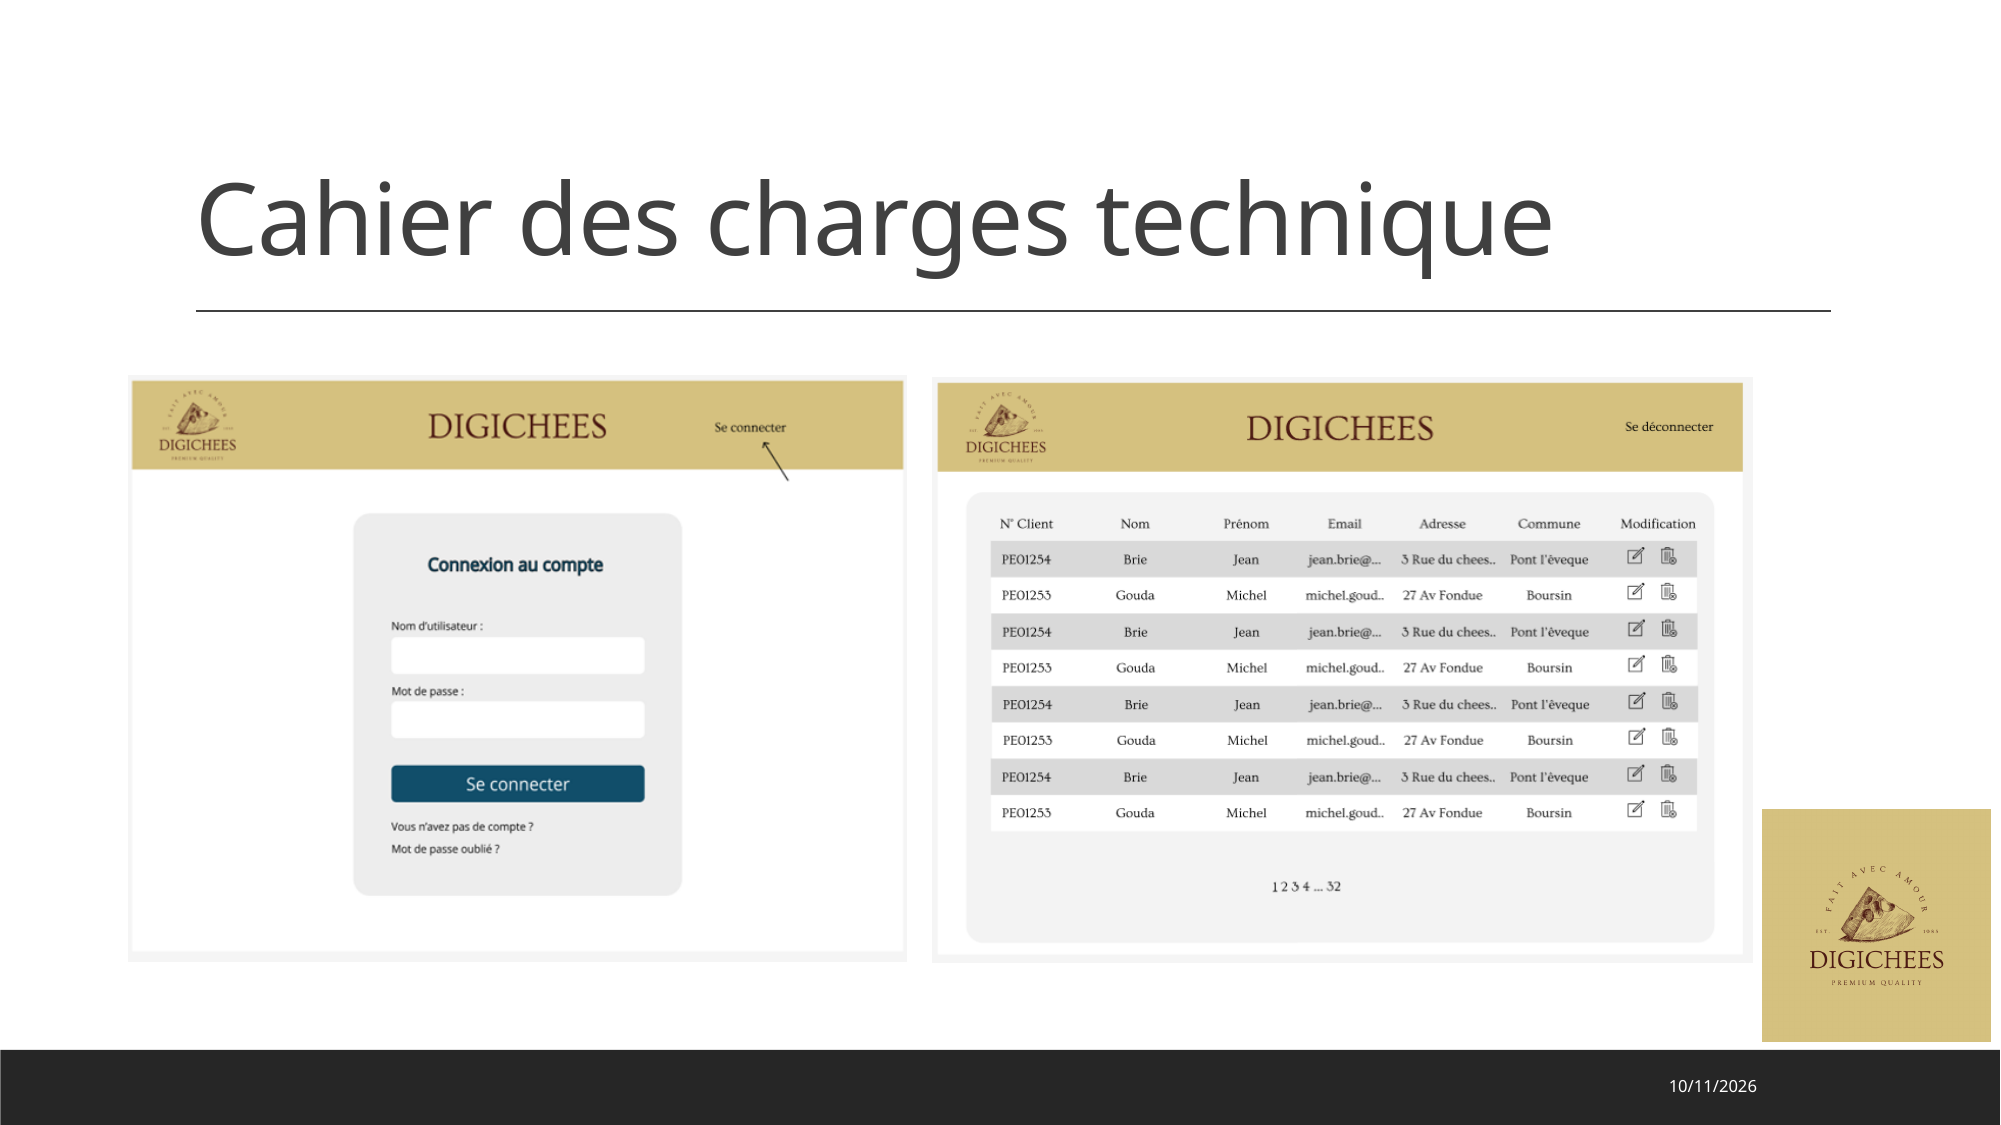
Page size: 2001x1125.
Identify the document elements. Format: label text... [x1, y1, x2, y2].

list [931, 377, 1753, 964]
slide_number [1348, 1057, 1773, 1118]
title Cahier des charges technique [180, 47, 1830, 285]
picture [128, 374, 908, 963]
picture [1762, 809, 1992, 1042]
